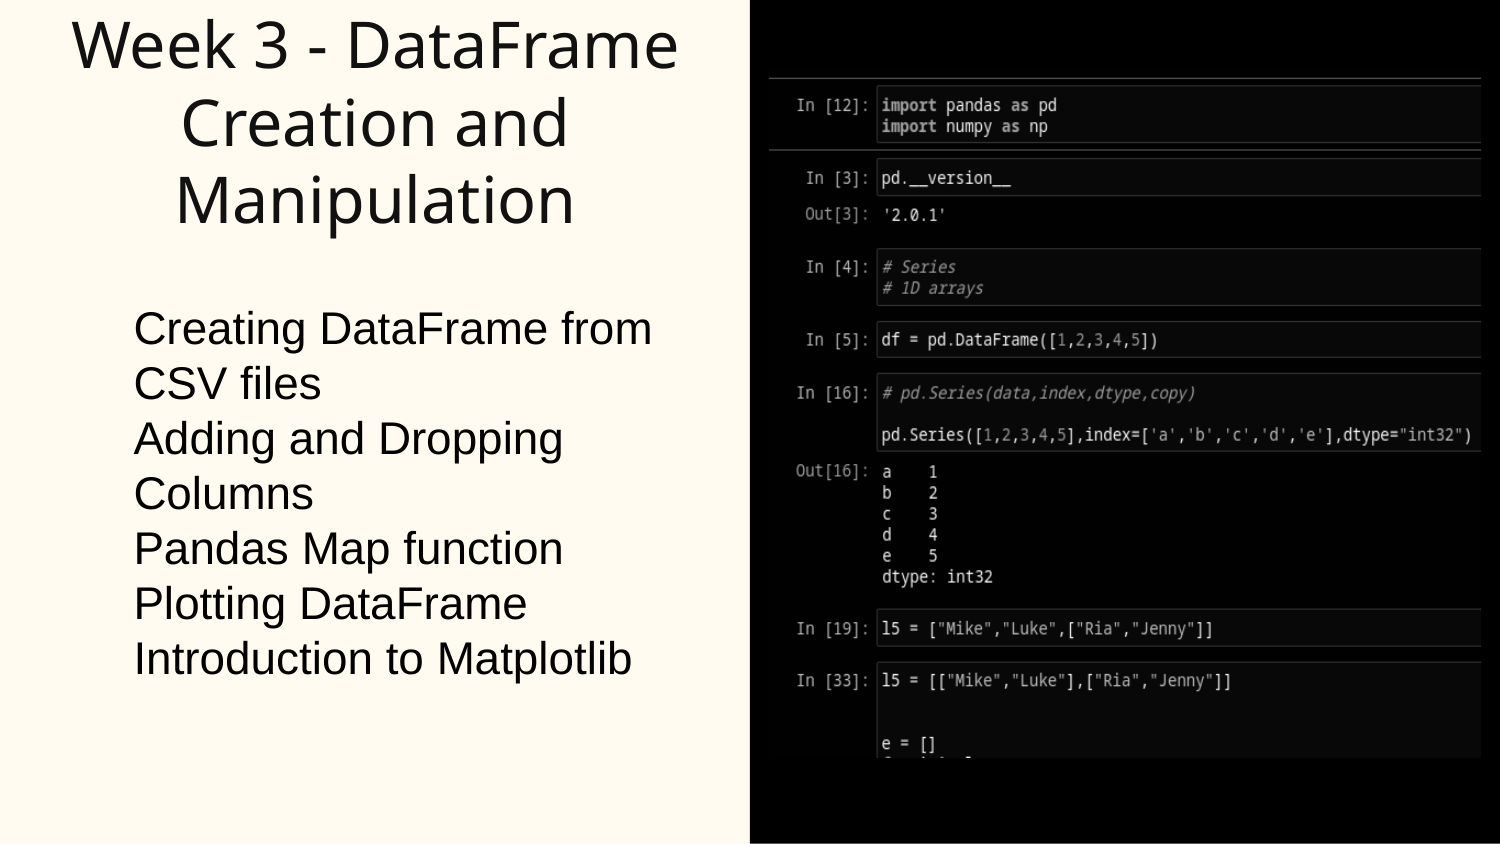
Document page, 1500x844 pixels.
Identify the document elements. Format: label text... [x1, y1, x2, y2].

picture [768, 66, 1482, 777]
title Week 3 - DataFrame Creation and Manipulation [43, 33, 708, 252]
subtitle Creating DataFrame from CSV files Adding and Dropping Columns Pandas Map function Plotting DataFrame Introduction to Matplotlib [43, 283, 708, 804]
